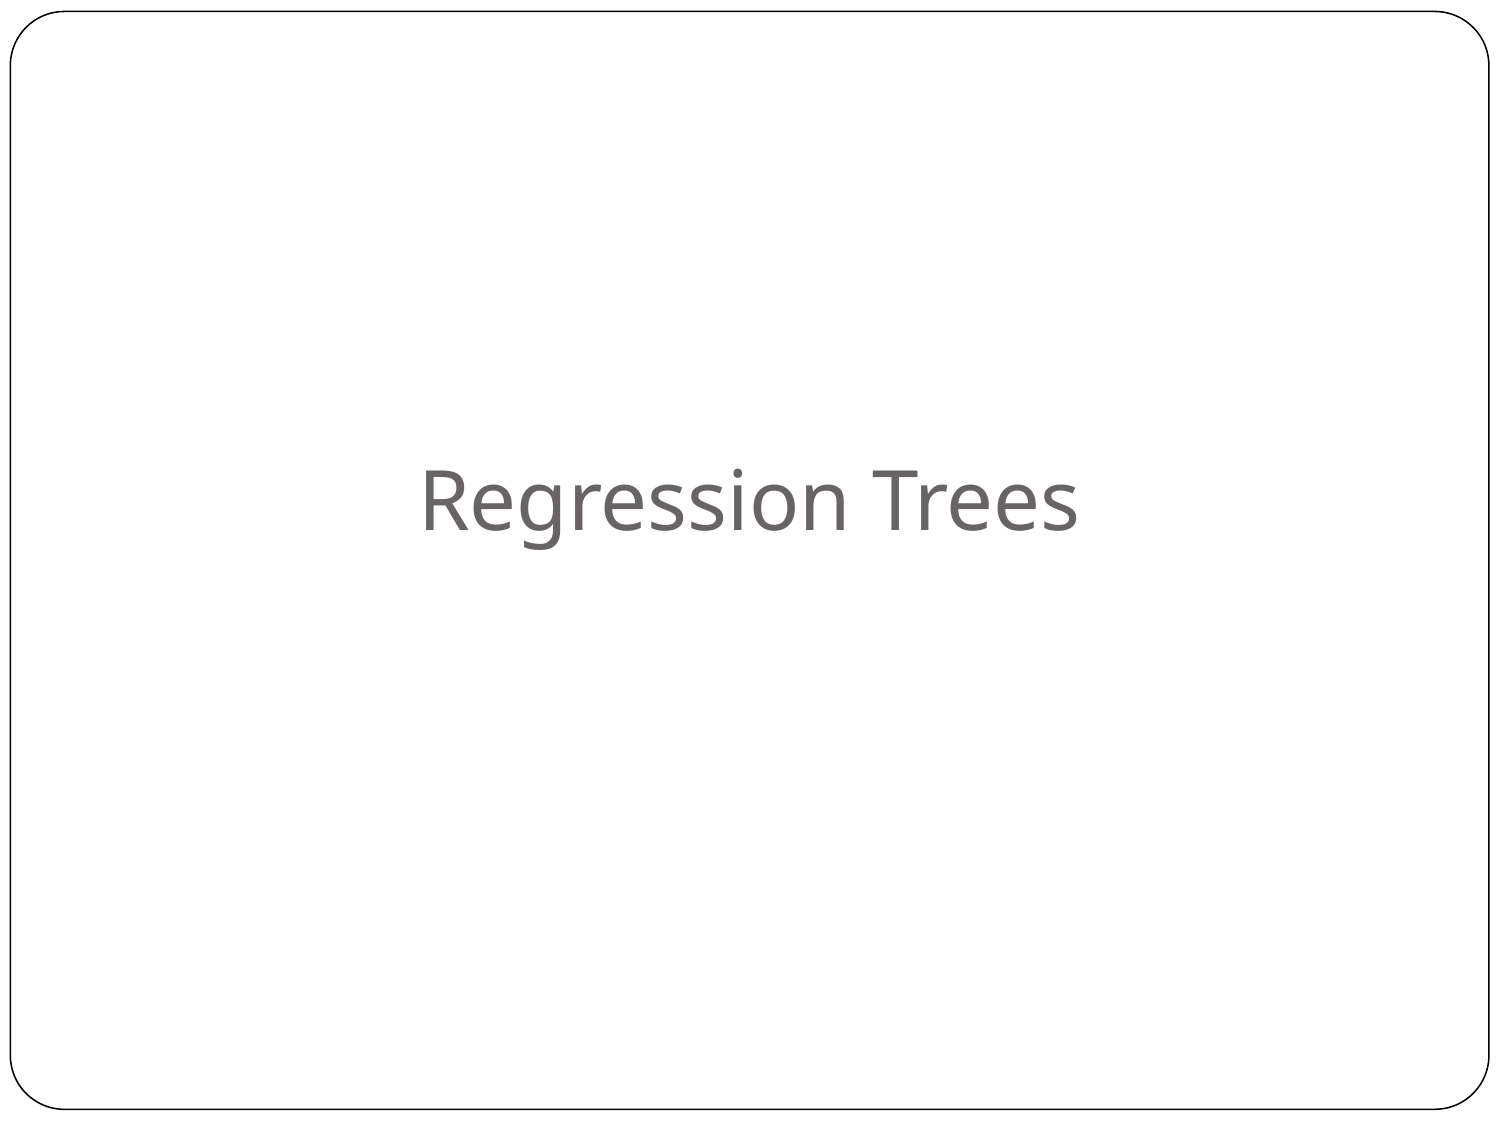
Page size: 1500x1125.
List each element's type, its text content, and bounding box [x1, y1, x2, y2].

title Regression Trees [112, 375, 1388, 563]
